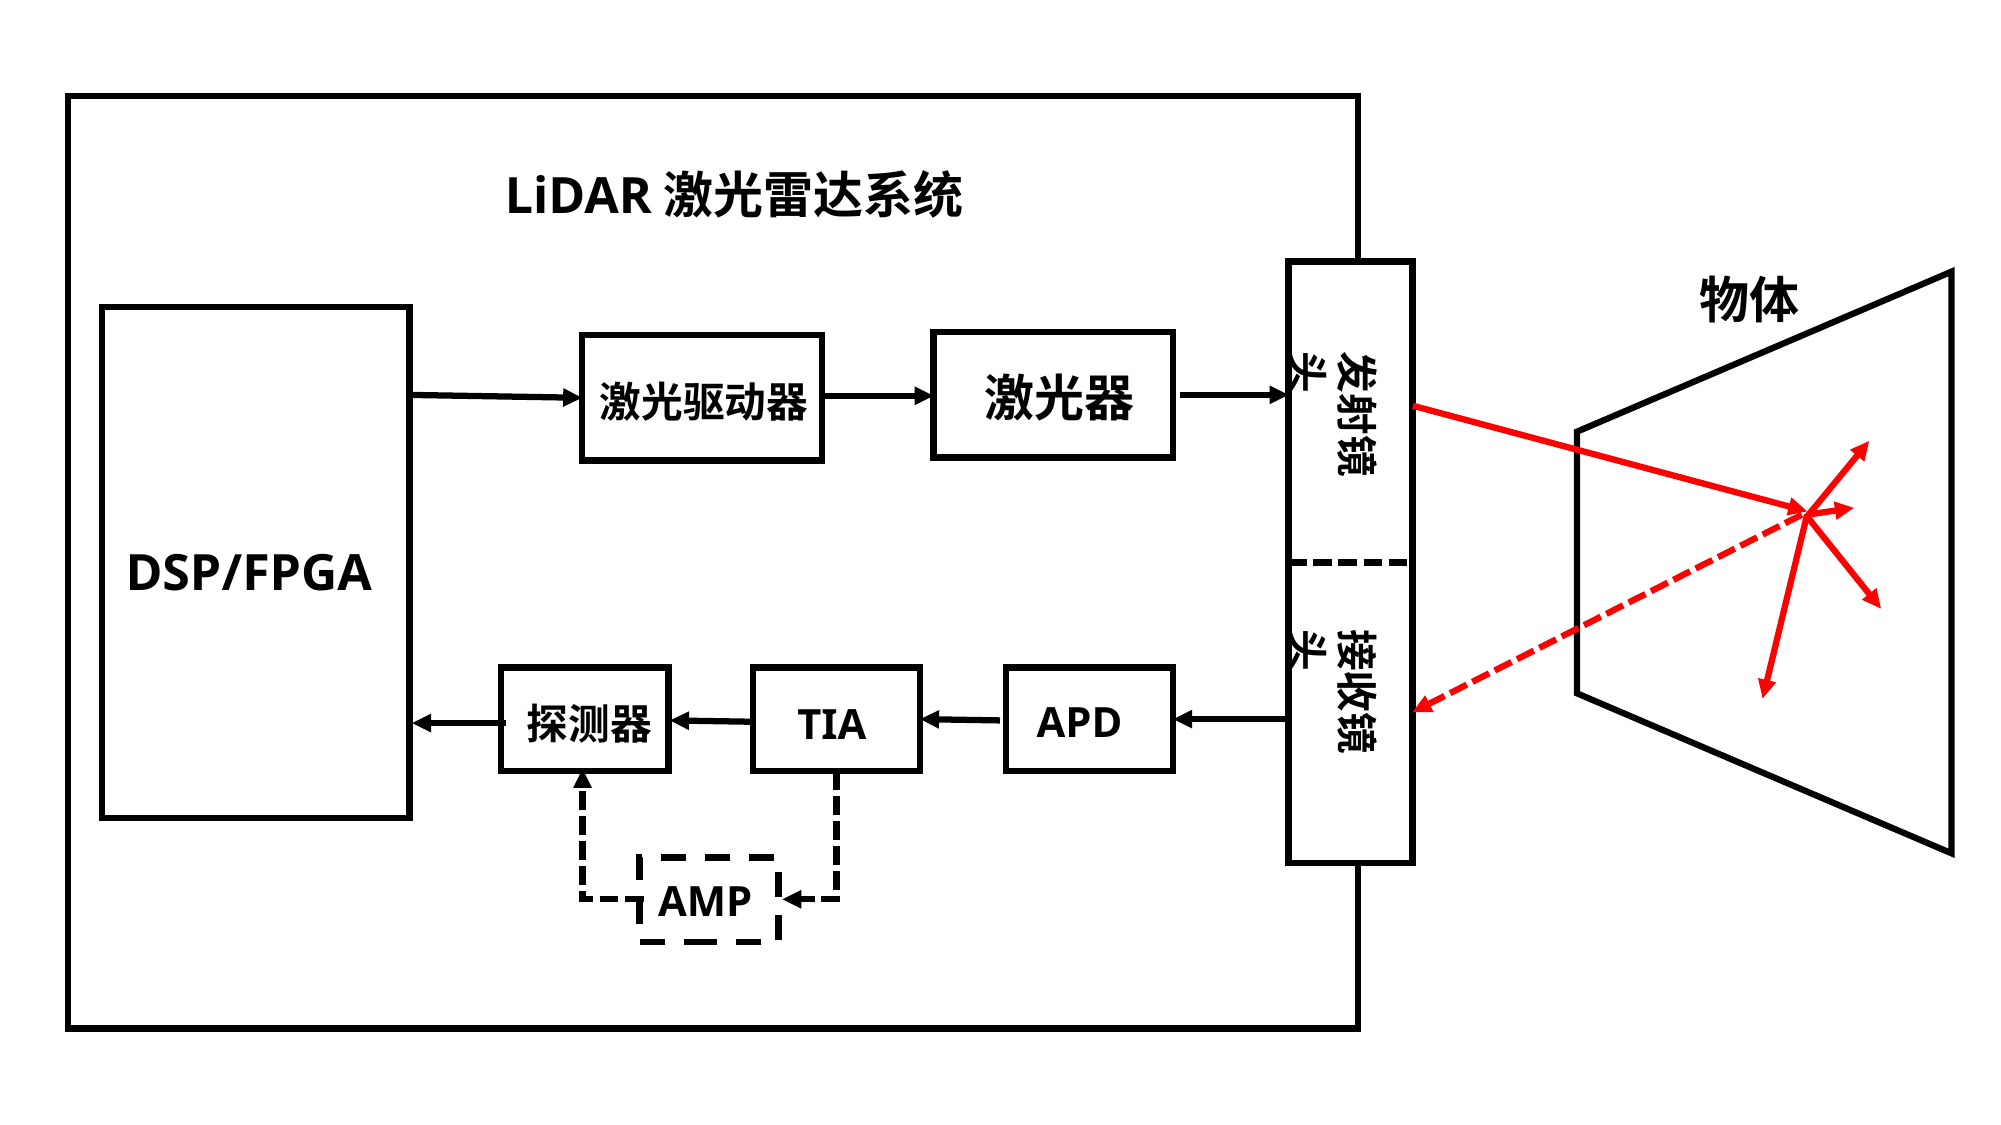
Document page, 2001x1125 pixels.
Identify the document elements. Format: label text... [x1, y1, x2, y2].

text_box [1412, 514, 1802, 713]
text_box LiDAR激光雷达系统 [490, 156, 1000, 232]
text_box [752, 666, 921, 772]
text_box TIA [782, 690, 907, 755]
text_box [101, 306, 410, 819]
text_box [1808, 441, 1869, 517]
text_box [1808, 516, 1881, 609]
text_box [1005, 666, 1174, 772]
text_box [500, 666, 669, 772]
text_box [1807, 507, 1854, 515]
text_box [1620, 270, 1953, 855]
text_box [745, 808, 874, 863]
text_box 激光驱动器 [584, 368, 919, 433]
text_box [1287, 260, 1414, 864]
text_box 激光器 [969, 359, 1169, 434]
text_box [933, 331, 1174, 459]
text_box [639, 902, 780, 943]
text_box DSP/FPGA [110, 533, 441, 608]
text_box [582, 768, 644, 900]
text_box [581, 334, 823, 461]
text_box 物体 [1684, 261, 1904, 337]
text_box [1412, 405, 1808, 512]
text_box AMP [643, 866, 783, 932]
text_box APD [1021, 688, 1147, 754]
text_box [67, 95, 1359, 1030]
text_box 发射镜头 [1310, 337, 1391, 533]
text_box 接收镜头 [1310, 614, 1391, 810]
text_box 探测器 [512, 690, 701, 755]
text_box [644, 857, 779, 866]
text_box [1802, 514, 1808, 699]
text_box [409, 394, 582, 398]
